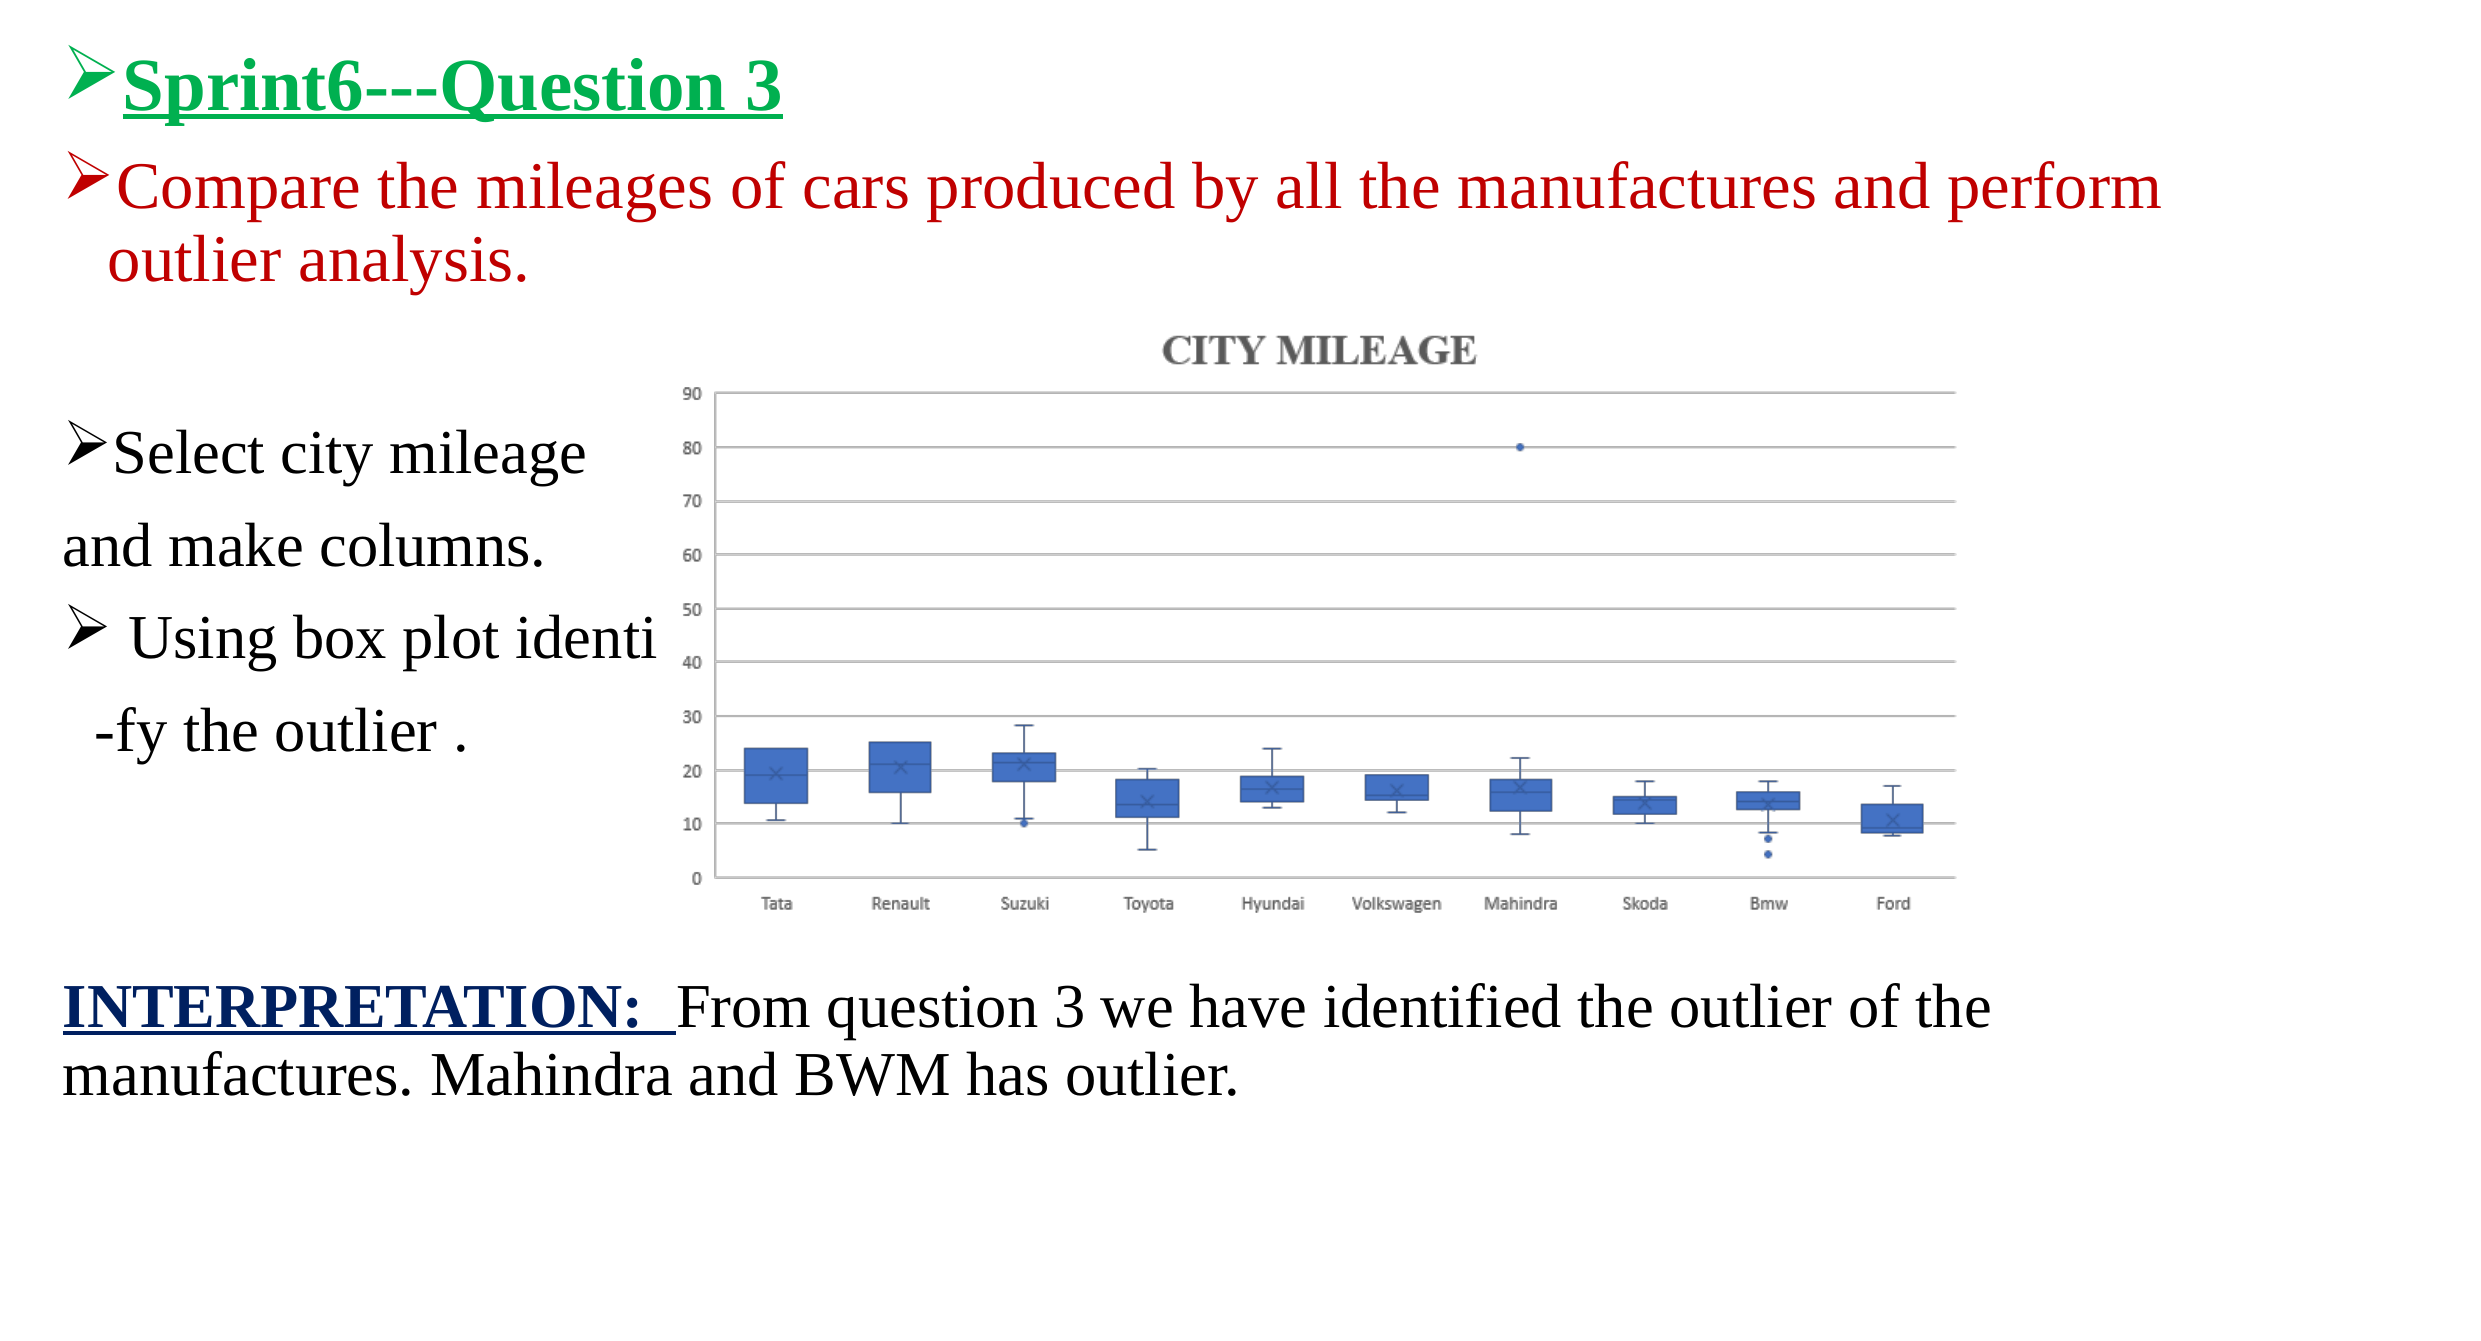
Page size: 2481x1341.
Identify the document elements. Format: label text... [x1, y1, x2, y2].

picture [671, 313, 1972, 930]
list Sprint6---Question 3 Compare the mileages of cars produced by all the manufactures and perform outlier analysis. Select city mileage and make columns. Using box plot identi -fy the outlier . INTERPRETATION: From question 3 we have identified the outlier of the manufactures. Mahindra and BWM has outlier. [48, 37, 2310, 1270]
